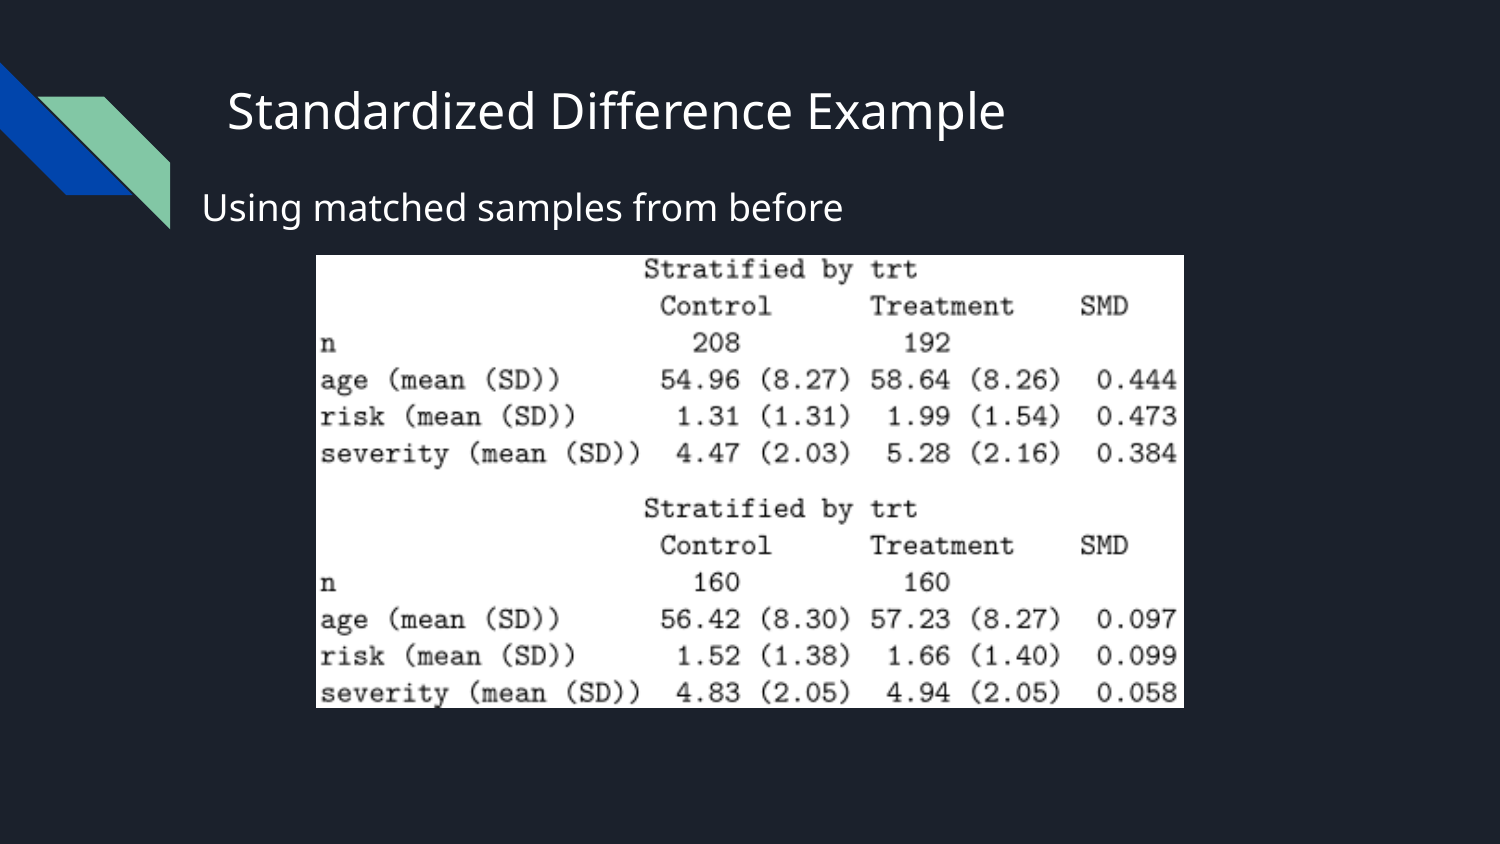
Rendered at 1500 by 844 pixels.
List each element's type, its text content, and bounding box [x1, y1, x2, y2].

list Using matched samples from before [186, 162, 1342, 641]
title Standardized Difference Example [212, 64, 1368, 215]
picture [315, 255, 1184, 708]
